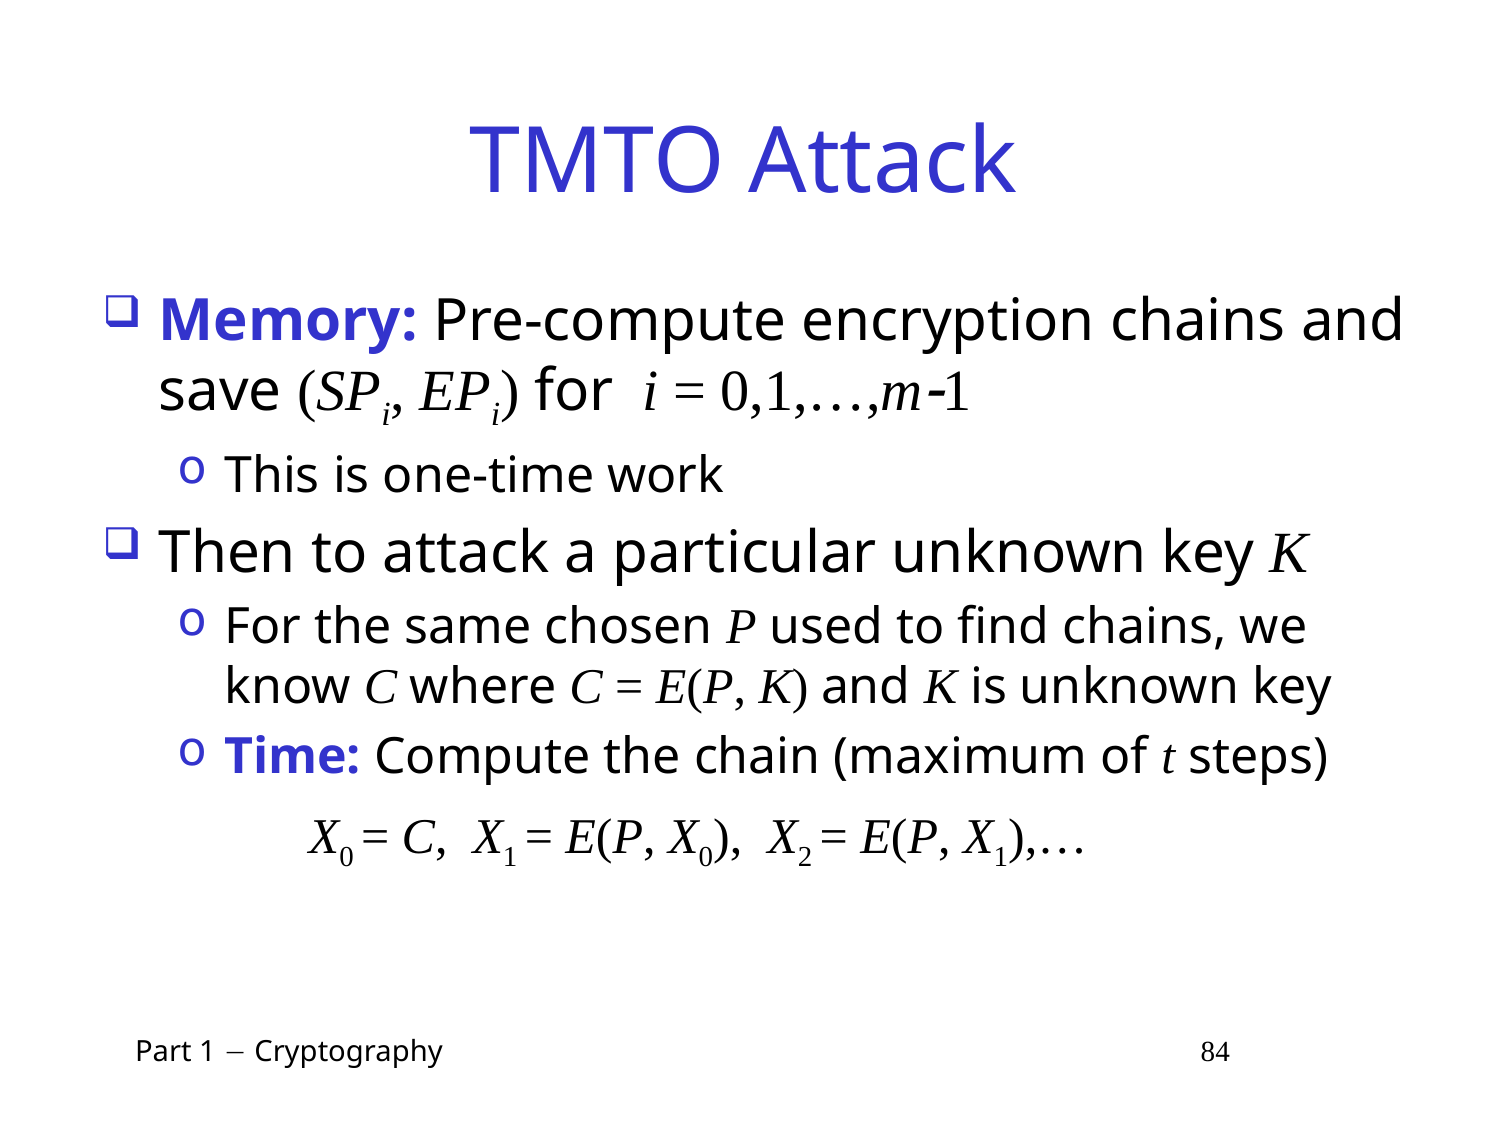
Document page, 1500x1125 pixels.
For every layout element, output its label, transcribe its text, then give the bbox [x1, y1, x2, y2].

title TMTO Attack [99, 74, 1388, 238]
footer Part 1  Cryptography 84 [112, 1024, 1401, 1101]
list Memory: Pre-compute encryption chains and save (SPi, EPi) for i = 0,1,…,m1 This is one-time work Then to attack a particular unknown key K For the same chosen P used to find chains, we know C where C = E(P, K) and K is unknown key Time: Compute the chain (maximum of t steps) X0 = C, X1 = E(P, X0), X2 = E(P, X1),… [87, 274, 1426, 1013]
